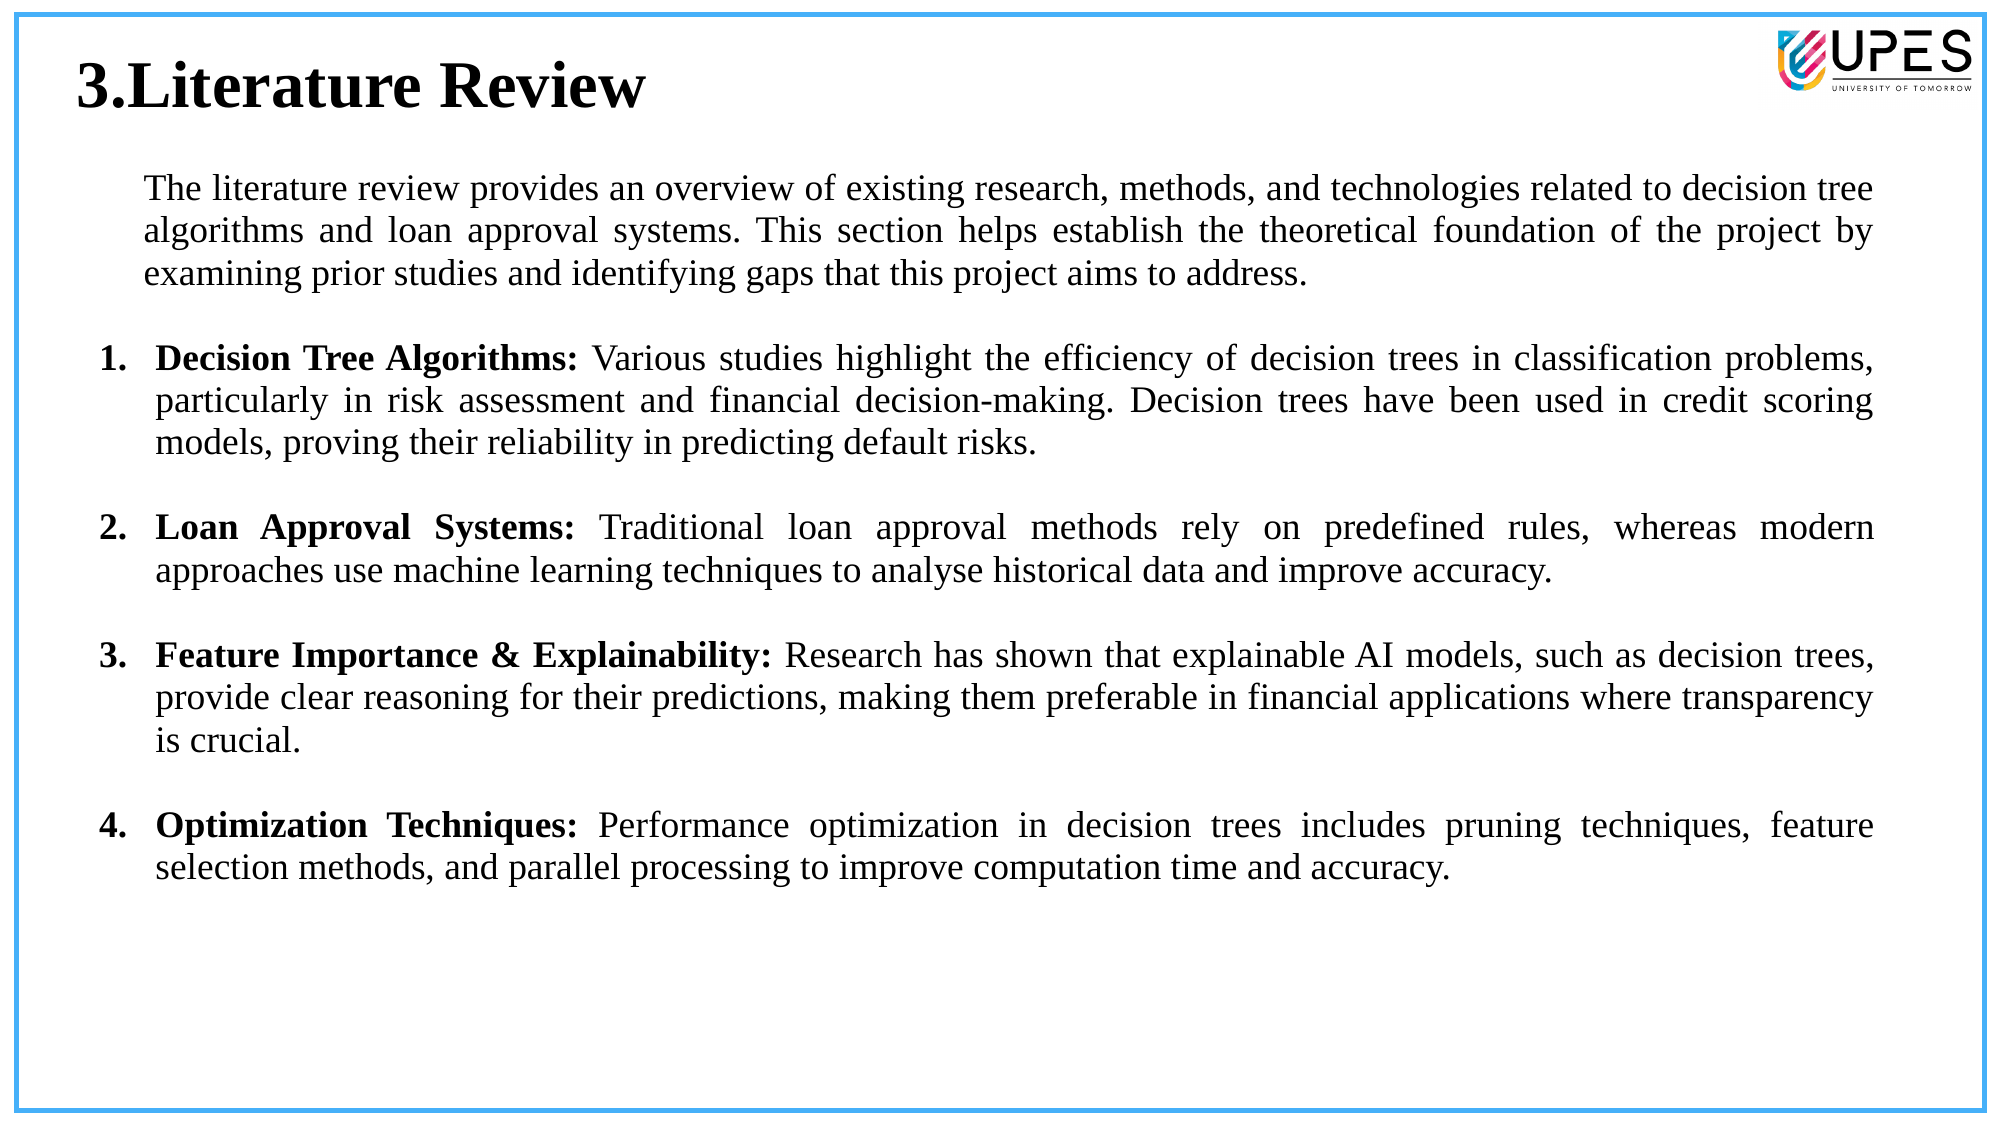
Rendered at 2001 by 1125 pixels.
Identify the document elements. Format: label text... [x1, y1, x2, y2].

text_box The literature review provides an overview of existing research, methods, and technologies related to decision tree algorithms and loan approval systems. This section helps establish the theoretical foundation of the project by examining prior studies and identifying gaps that this project aims to address. Decision Tree Algorithms: Various studies highlight the efficiency of decision trees in classification problems, particularly in risk assessment and financial decision-making. Decision trees have been used in credit scoring models, proving their reliability in predicting default risks. Loan Approval Systems: Traditional loan approval methods rely on predefined rules, whereas modern approaches use machine learning techniques to analyse historical data and improve accuracy. Feature Importance & Explainability: Research has shown that explainable AI models, such as decision trees, provide clear reasoning for their predictions, making them preferable in financial applications where transparency is crucial. Optimization Techniques: Performance optimization in decision trees includes pruning techniques, feature selection methods, and parallel processing to improve computation time and accuracy. [84, 159, 1892, 941]
text_box 3.Literature Review [62, 32, 1568, 288]
picture [1758, 20, 1978, 110]
